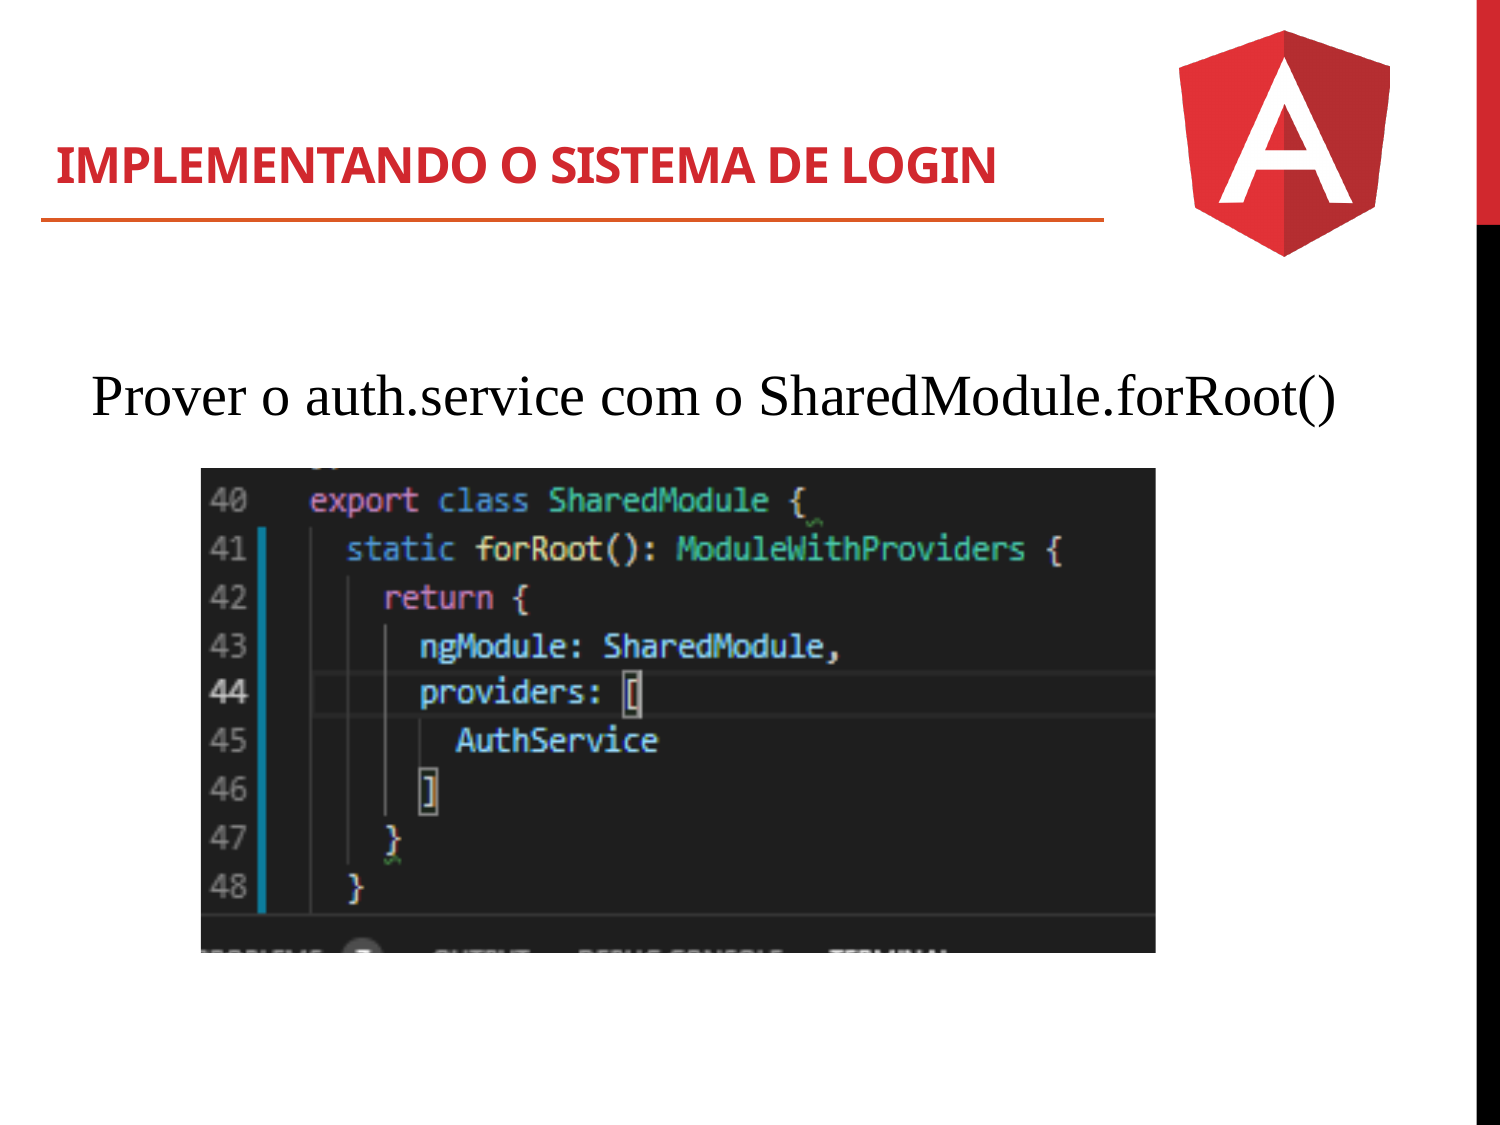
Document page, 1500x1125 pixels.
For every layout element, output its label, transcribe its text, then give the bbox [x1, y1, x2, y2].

text_box Prover o auth.service com o SharedModule.forRoot() [76, 349, 1365, 1000]
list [200, 467, 1157, 953]
picture [1173, 25, 1391, 262]
title Implementando o sistema de Login [41, 53, 1164, 202]
